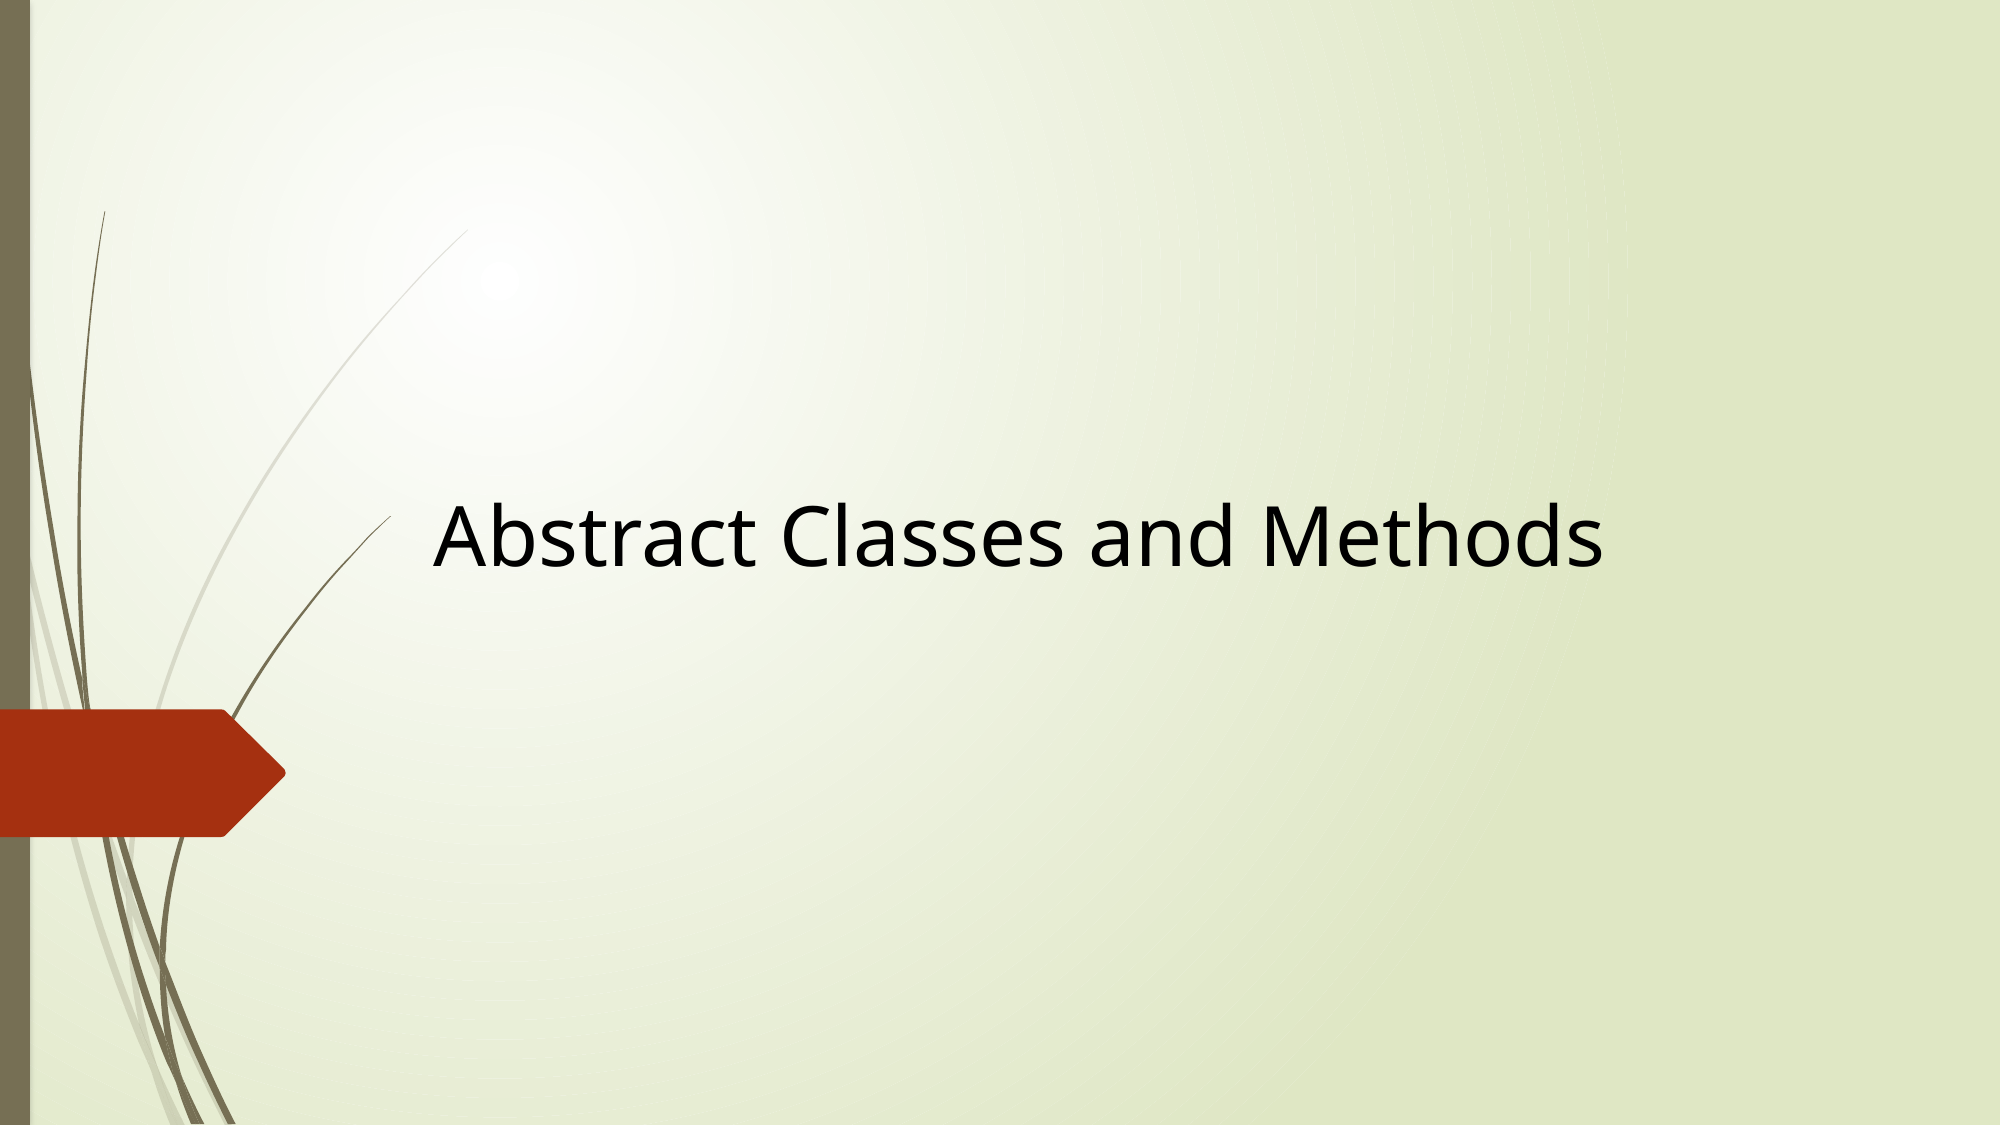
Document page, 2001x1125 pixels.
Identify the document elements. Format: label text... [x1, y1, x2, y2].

text_box Abstract Classes and Methods [419, 476, 1621, 591]
